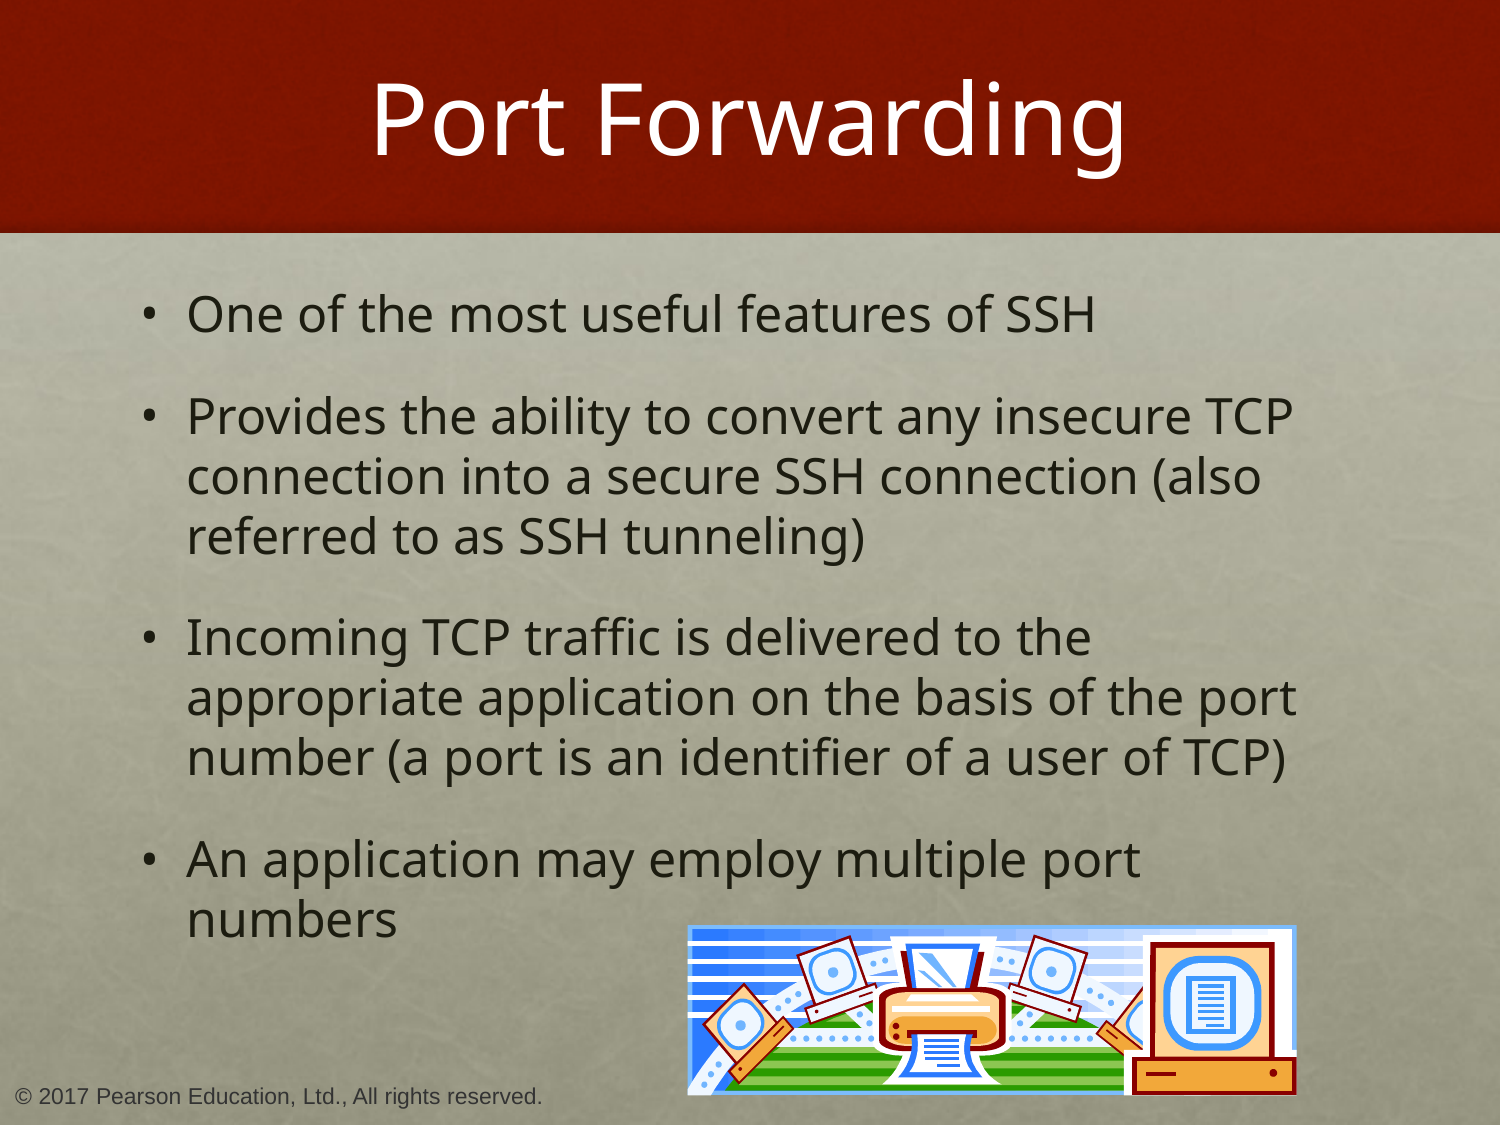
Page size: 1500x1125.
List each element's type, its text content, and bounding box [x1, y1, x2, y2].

footer © 2017 Pearson Education, Ltd., All rights reserved. [0, 1065, 675, 1125]
title Port Forwarding [127, 10, 1372, 221]
picture [0, 214, 1500, 1125]
list One of the most useful features of SSH Provides the ability to convert any insecure TCP connection into a secure SSH connection (also referred to as SSH tunneling) Incoming TCP traffic is delivered to the appropriate application on the basis of the port number (a port is an identifier of a user of TCP) An application may employ multiple port numbers [125, 275, 1369, 980]
